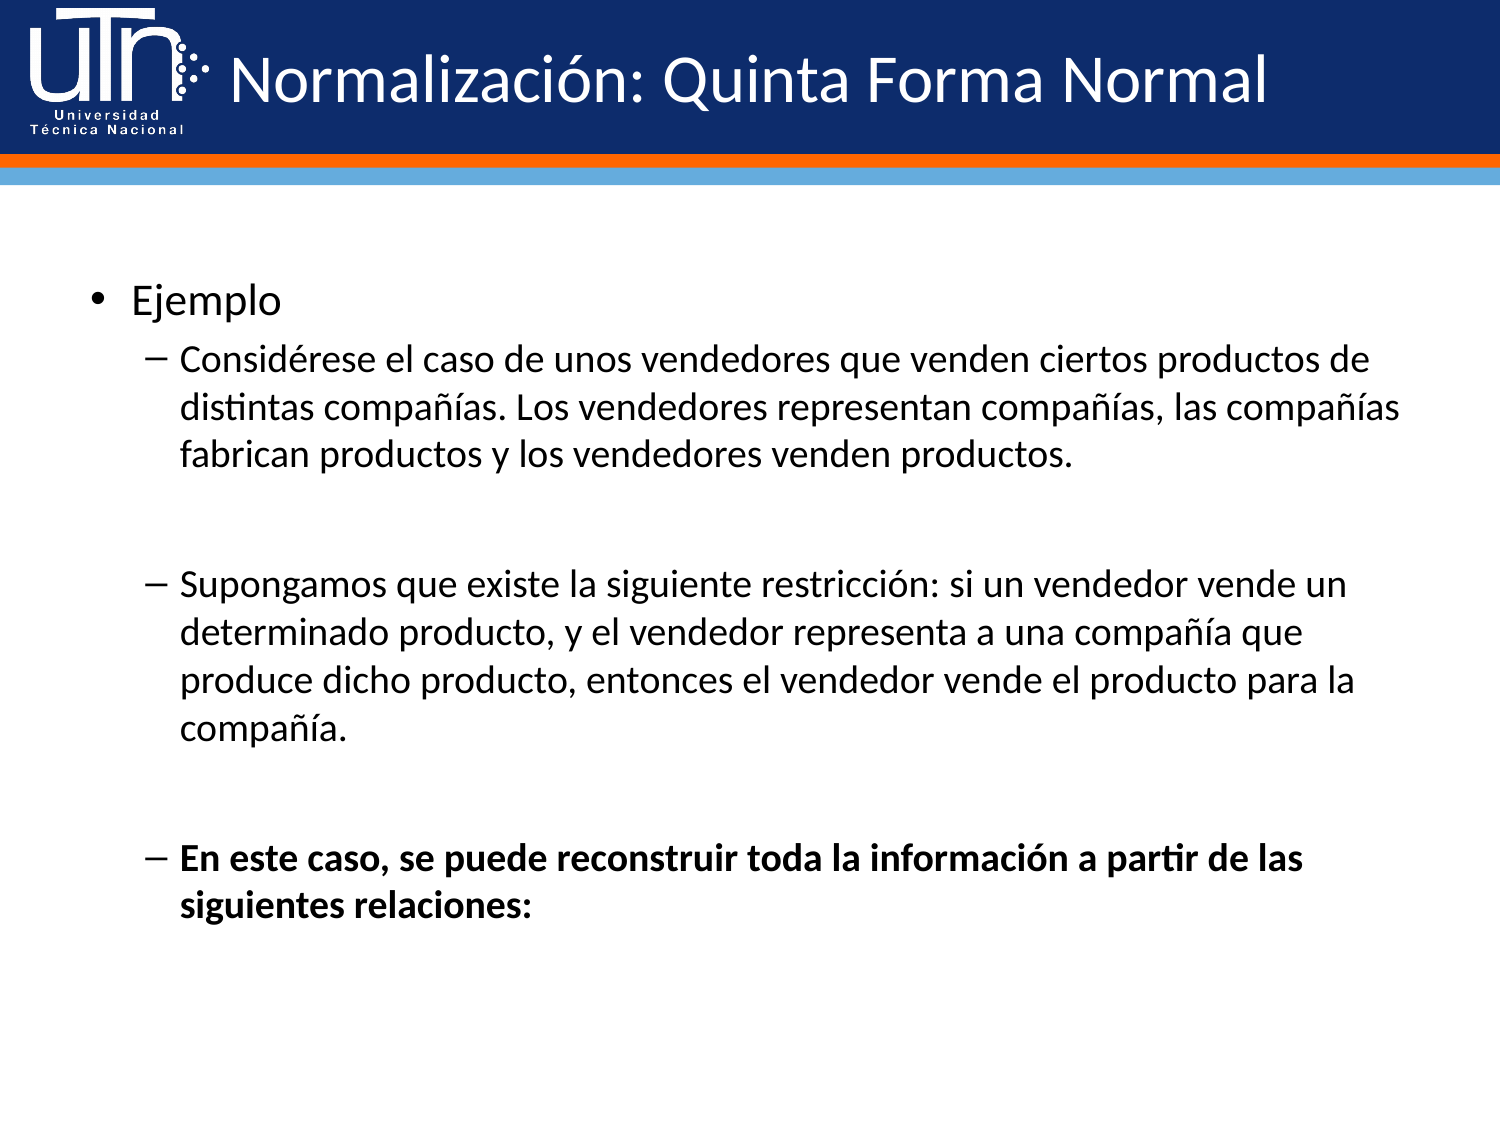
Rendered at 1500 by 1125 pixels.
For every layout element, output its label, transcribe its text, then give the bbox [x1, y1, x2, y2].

title Normalización: Quinta Forma Normal [0, 0, 1500, 154]
list Ejemplo Considérese el caso de unos vendedores que venden ciertos productos de distintas compañías. Los vendedores representan compañías, las compañías fabrican productos y los vendedores venden productos. Supongamos que existe la siguiente restricción: si un vendedor vende un determinado producto, y el vendedor representa a una compañía que produce dicho producto, entonces el vendedor vende el producto para la compañía. En este caso, se puede reconstruir toda la información a partir de las siguientes relaciones: [75, 262, 1425, 936]
